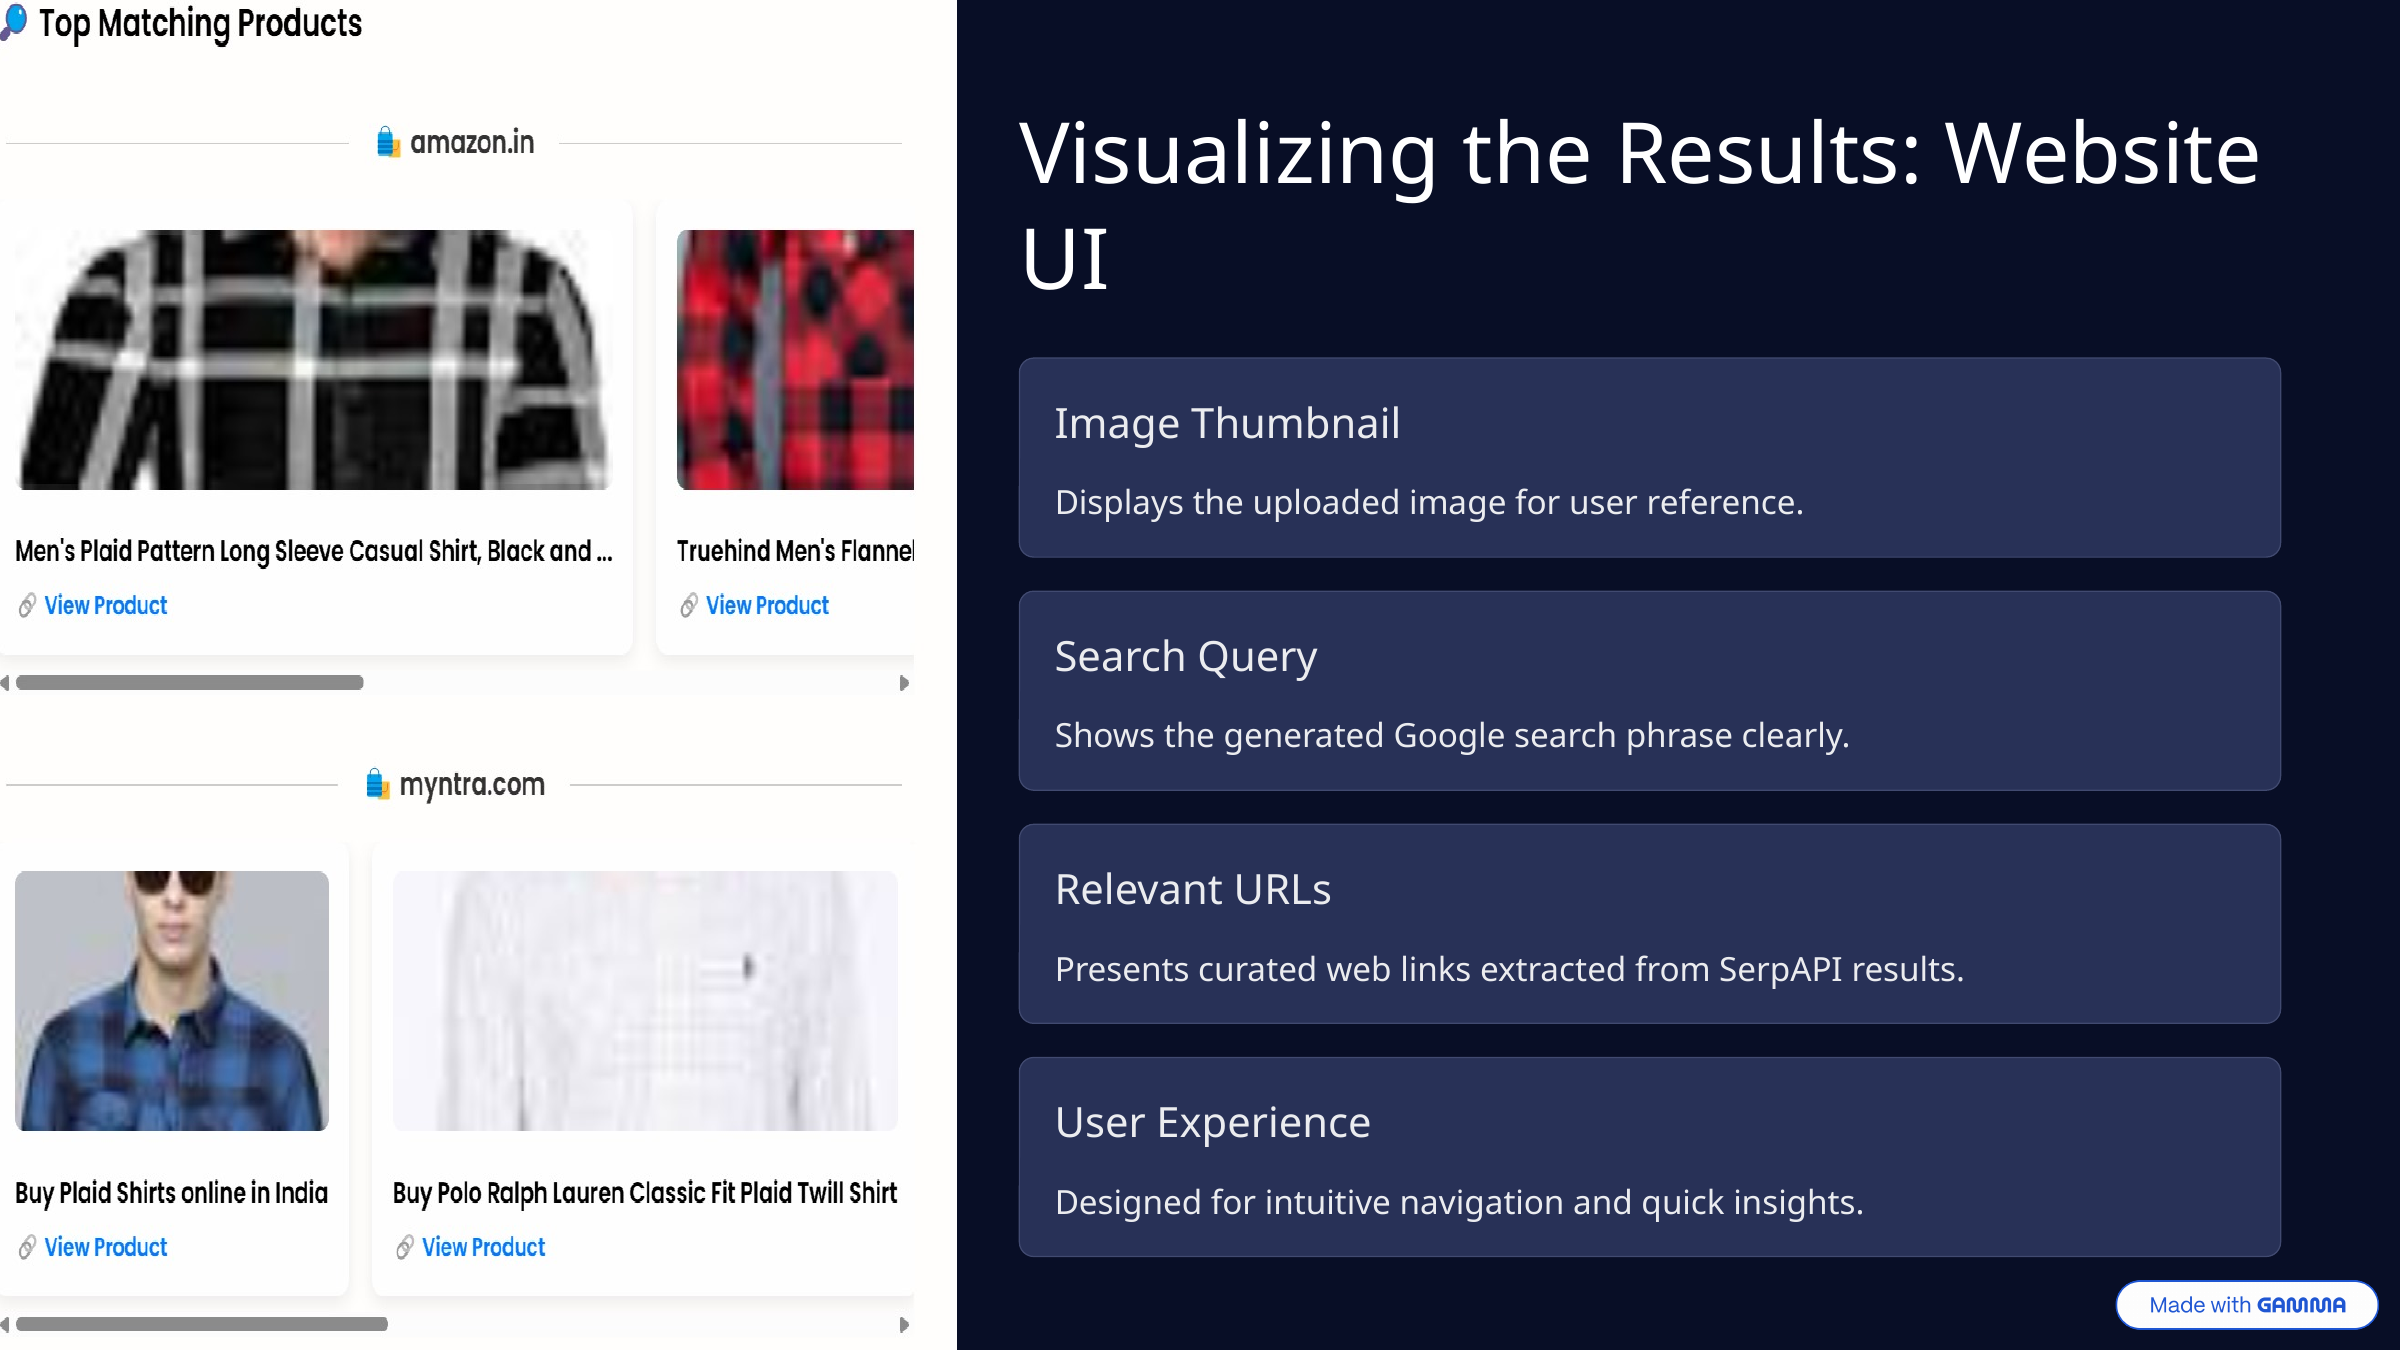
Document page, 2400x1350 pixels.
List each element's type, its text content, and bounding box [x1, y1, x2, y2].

text_box Presents curated web links extracted from SerpAPI results. [1054, 933, 2246, 988]
picture [0, 0, 957, 1350]
picture [2106, 1271, 2389, 1339]
text_box [1019, 358, 2281, 558]
text_box Shows the generated Google search phrase clearly. [1054, 700, 2246, 755]
text_box User Experience [1054, 1092, 1481, 1147]
text_box Designed for intuitive navigation and quick insights. [1054, 1166, 2246, 1222]
text_box Image Thumbnail [1054, 393, 1481, 447]
text_box Displays the uploaded image for user reference. [1054, 467, 2246, 522]
text_box [1019, 1057, 2281, 1257]
text_box Search Query [1054, 626, 1481, 680]
text_box Relevant URLs [1054, 859, 1481, 913]
text_box Visualizing the Results: Website UI [1019, 93, 2281, 307]
text_box [1019, 824, 2281, 1024]
text_box [1019, 591, 2281, 791]
